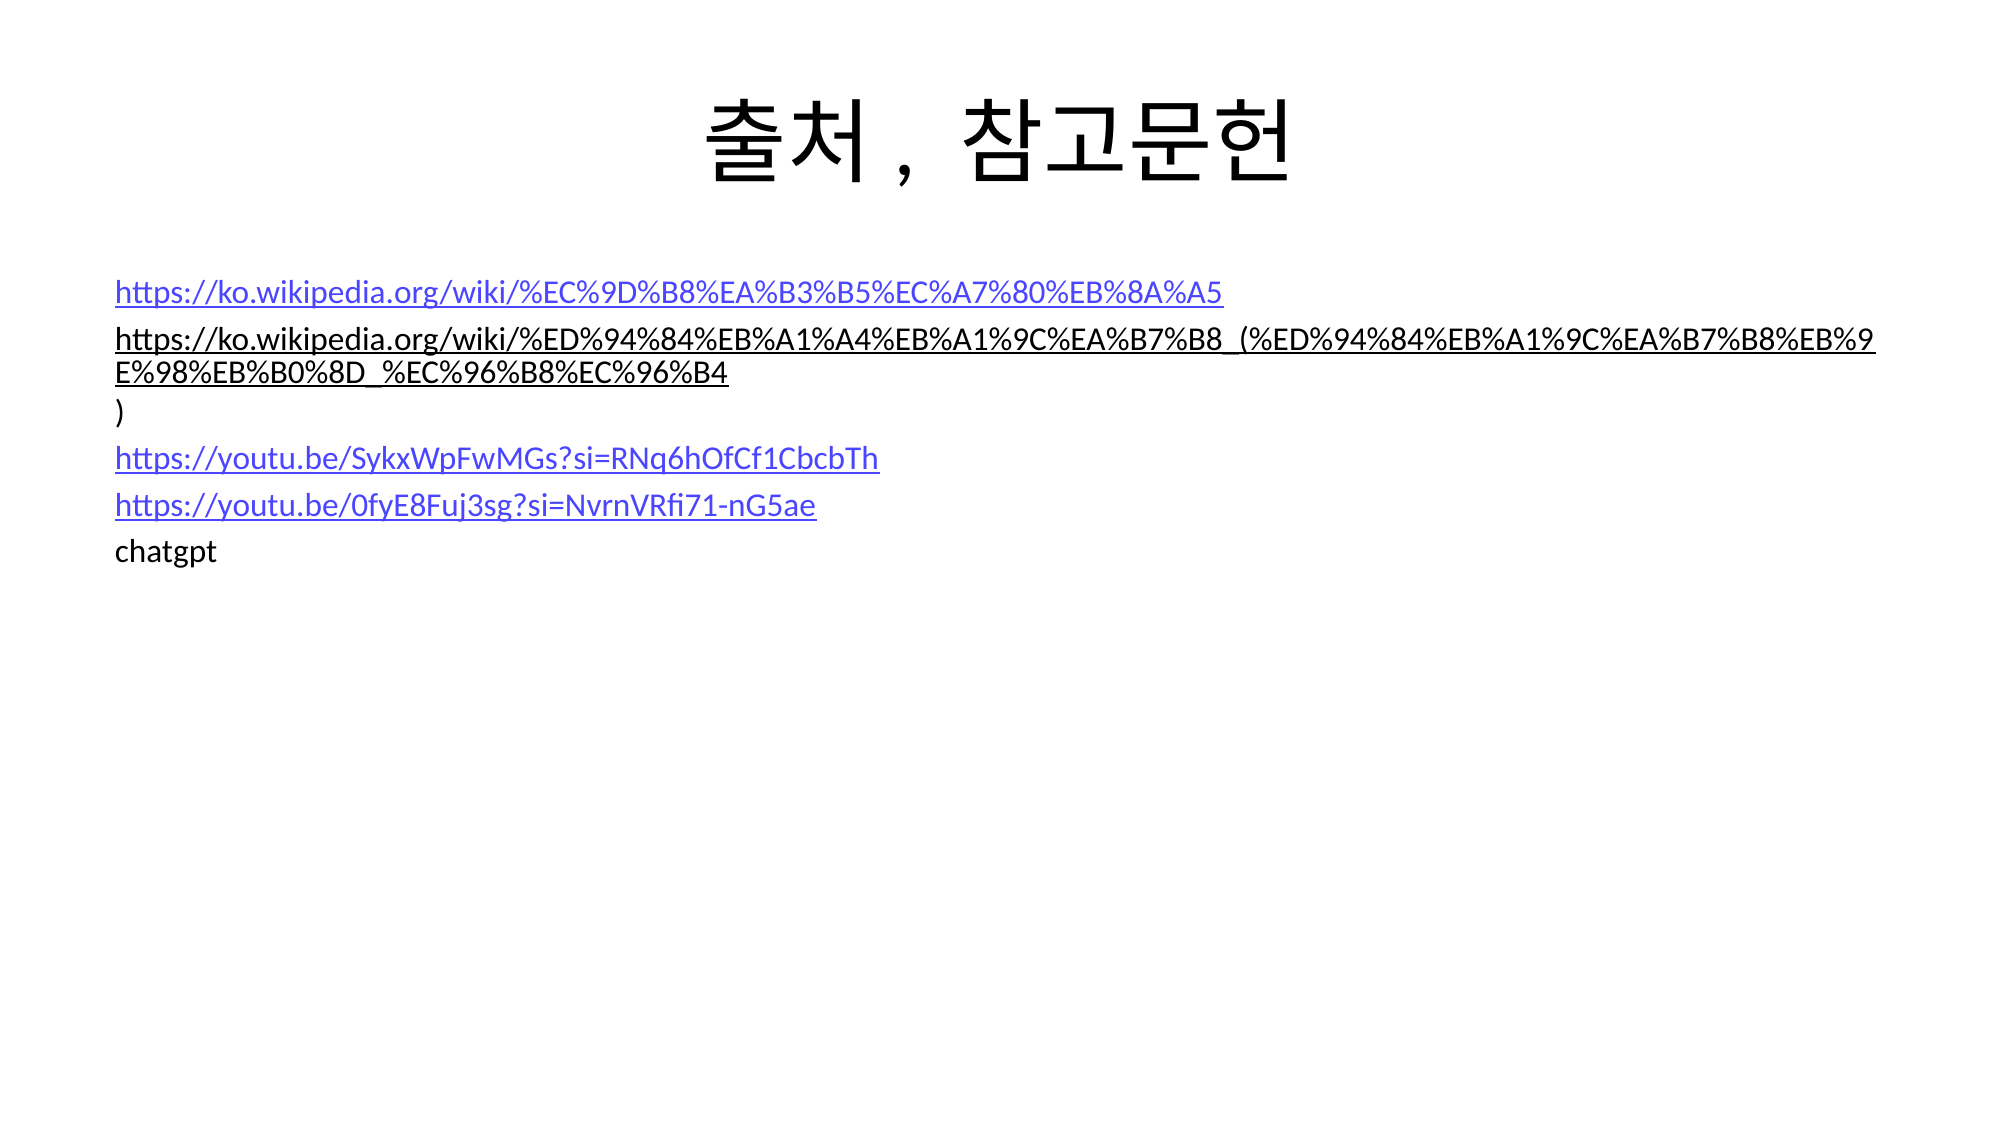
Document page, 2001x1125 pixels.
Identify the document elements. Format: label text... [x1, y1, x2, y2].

title 출처, 참고문헌 [99, 45, 1900, 233]
list https://ko.wikipedia.org/wiki/%EC%9D%B8%EA%B3%B5%EC%A7%80%EB%8A%A5 https://ko.wikipedia.org/wiki/%ED%94%84%EB%A1%A4%EB%A1%9C%EA%B7%B8_(%ED%94%84%EB%A1%9C%EA%B7%B8%EB%9E%98%EB%B0%8D_%EC%96%B8%EC%96%B4) https://youtu.be/SykxWpFwMGs?si=RNq6hOfCf1CbcbTh https://youtu.be/0fyE8Fuj3sg?si=NvrnVRfi71-nG5ae chatgpt [99, 262, 1900, 1005]
